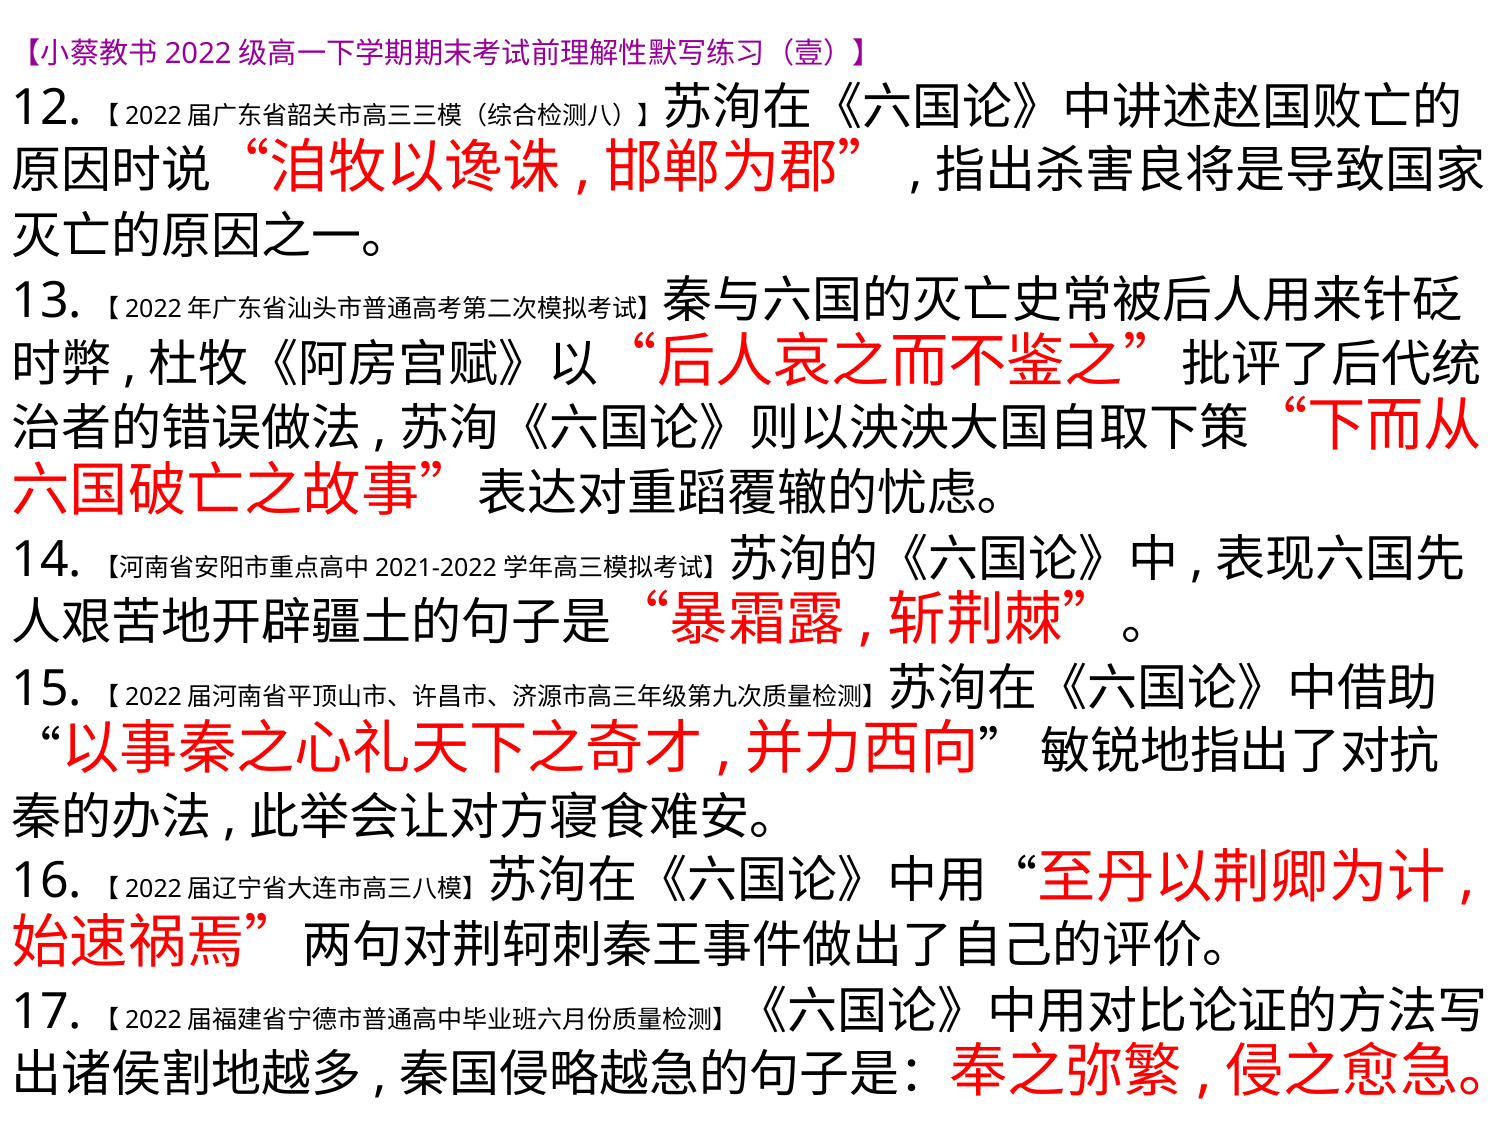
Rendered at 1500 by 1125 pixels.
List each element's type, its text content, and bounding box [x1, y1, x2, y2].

text_box 【小蔡教书2022级高一下学期期末考试前理解性默写练习（壹）】 12.【2022届广东省韶关市高三三模（综合检测八）】苏洵在《六国论》中讲述赵国败亡的原因时说“洎牧以谗诛,邯郸为郡”,指出杀害良将是导致国家灭亡的原因之一。 13.【2022年广东省汕头市普通高考第二次模拟考试】秦与六国的灭亡史常被后人用来针砭时弊,杜牧《阿房宫赋》以“后人哀之而不鉴之”批评了后代统治者的错误做法,苏洵《六国论》则以泱泱大国自取下策“下而从六国破亡之故事”表达对重蹈覆辙的忧虑｡ 14.【河南省安阳市重点高中2021-2022学年高三模拟考试】苏洵的《六国论》中,表现六国先人艰苦地开辟疆土的句子是“暴霜露,斩荆棘”。 15.【2022届河南省平顶山市、许昌市、济源市高三年级第九次质量检测】苏洵在《六国论》中借助“以事秦之心礼天下之奇才,并力西向” 敏锐地指出了对抗秦的办法,此举会让对方寝食难安。 16.【2022届辽宁省大连市高三八模】苏洵在《六国论》中用“至丹以荆卿为计,始速祸焉”两句对荆轲刺秦王事件做出了自己的评价。 17.【2022届福建省宁德市普通高中毕业班六月份质量检测】《六国论》中用对比论证的方法写出诸侯割地越多,秦国侵略越急的句子是：奉之弥繁,侵之愈急。 [0, 0, 1500, 1111]
